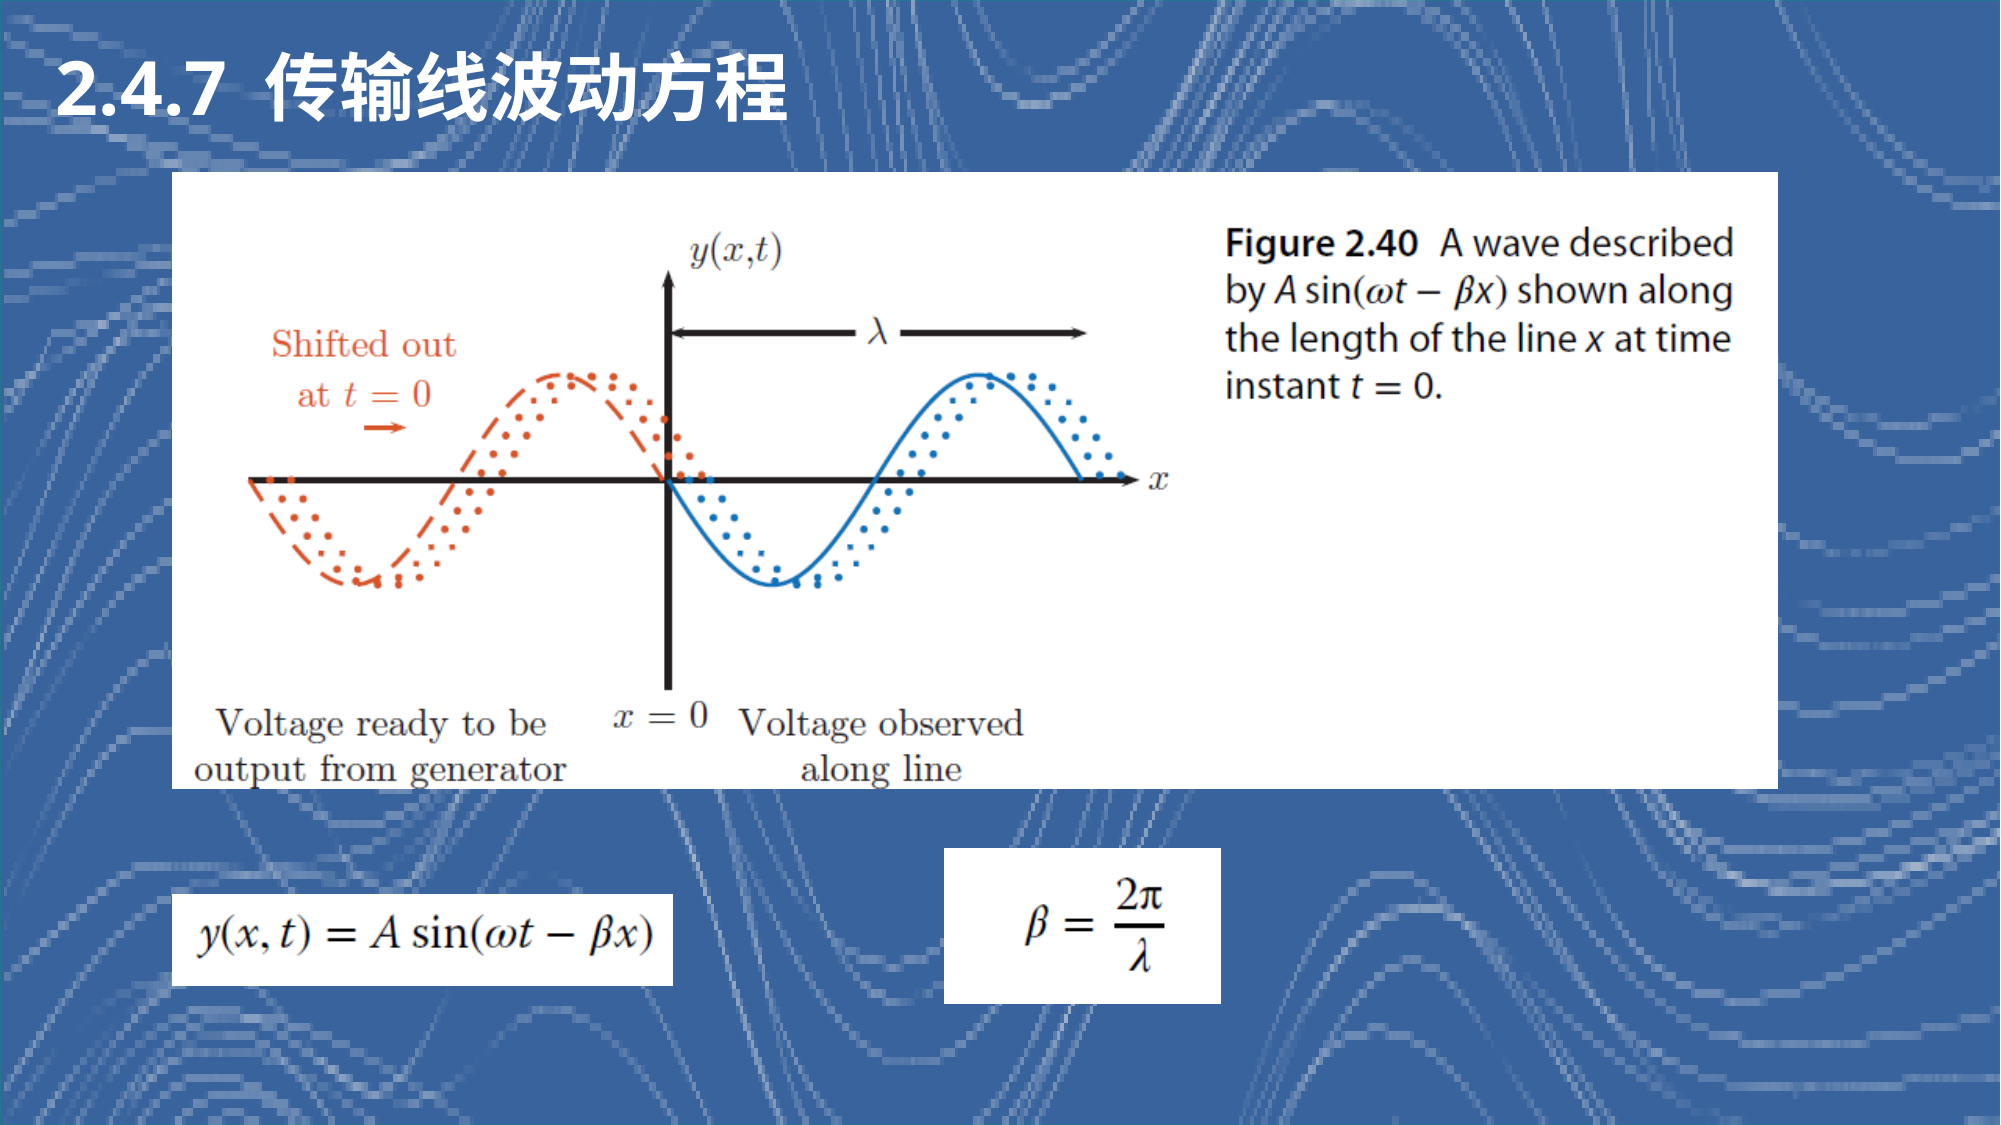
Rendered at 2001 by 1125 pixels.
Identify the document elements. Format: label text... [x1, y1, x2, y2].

picture [4, 0, 2000, 1125]
text_box [0, 0, 4, 33]
text_box 2.4.7 传输线波动方程 [0, 33, 4, 138]
text_box [0, 138, 4, 1125]
